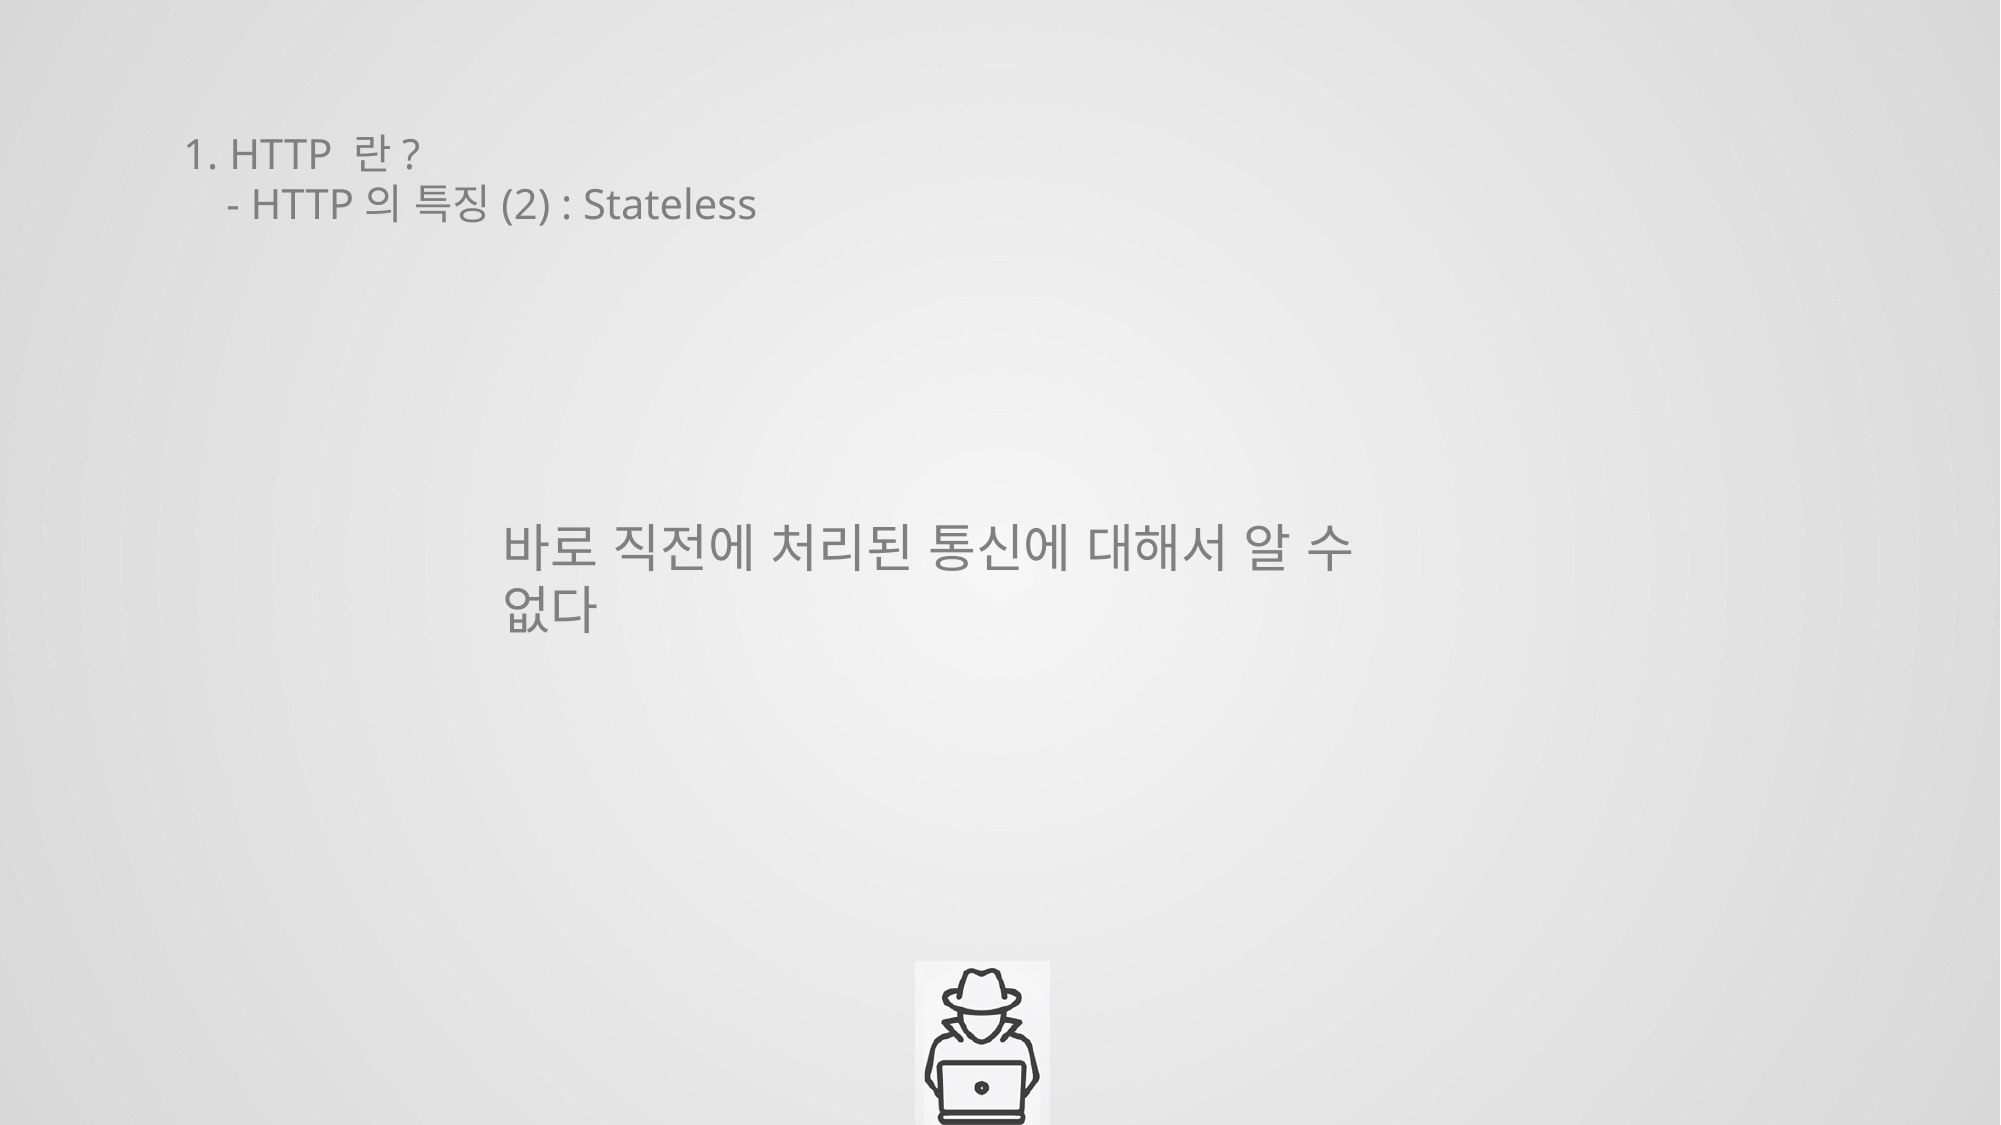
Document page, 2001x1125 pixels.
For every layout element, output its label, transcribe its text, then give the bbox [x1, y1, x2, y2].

text_box 바로 직전에 처리된 통신에 대해서 알 수 없다 [488, 507, 1478, 648]
picture [915, 960, 1051, 1125]
text_box 1. HTTP 란? - HTTP의 특징(2) : Stateless [168, 119, 1105, 211]
